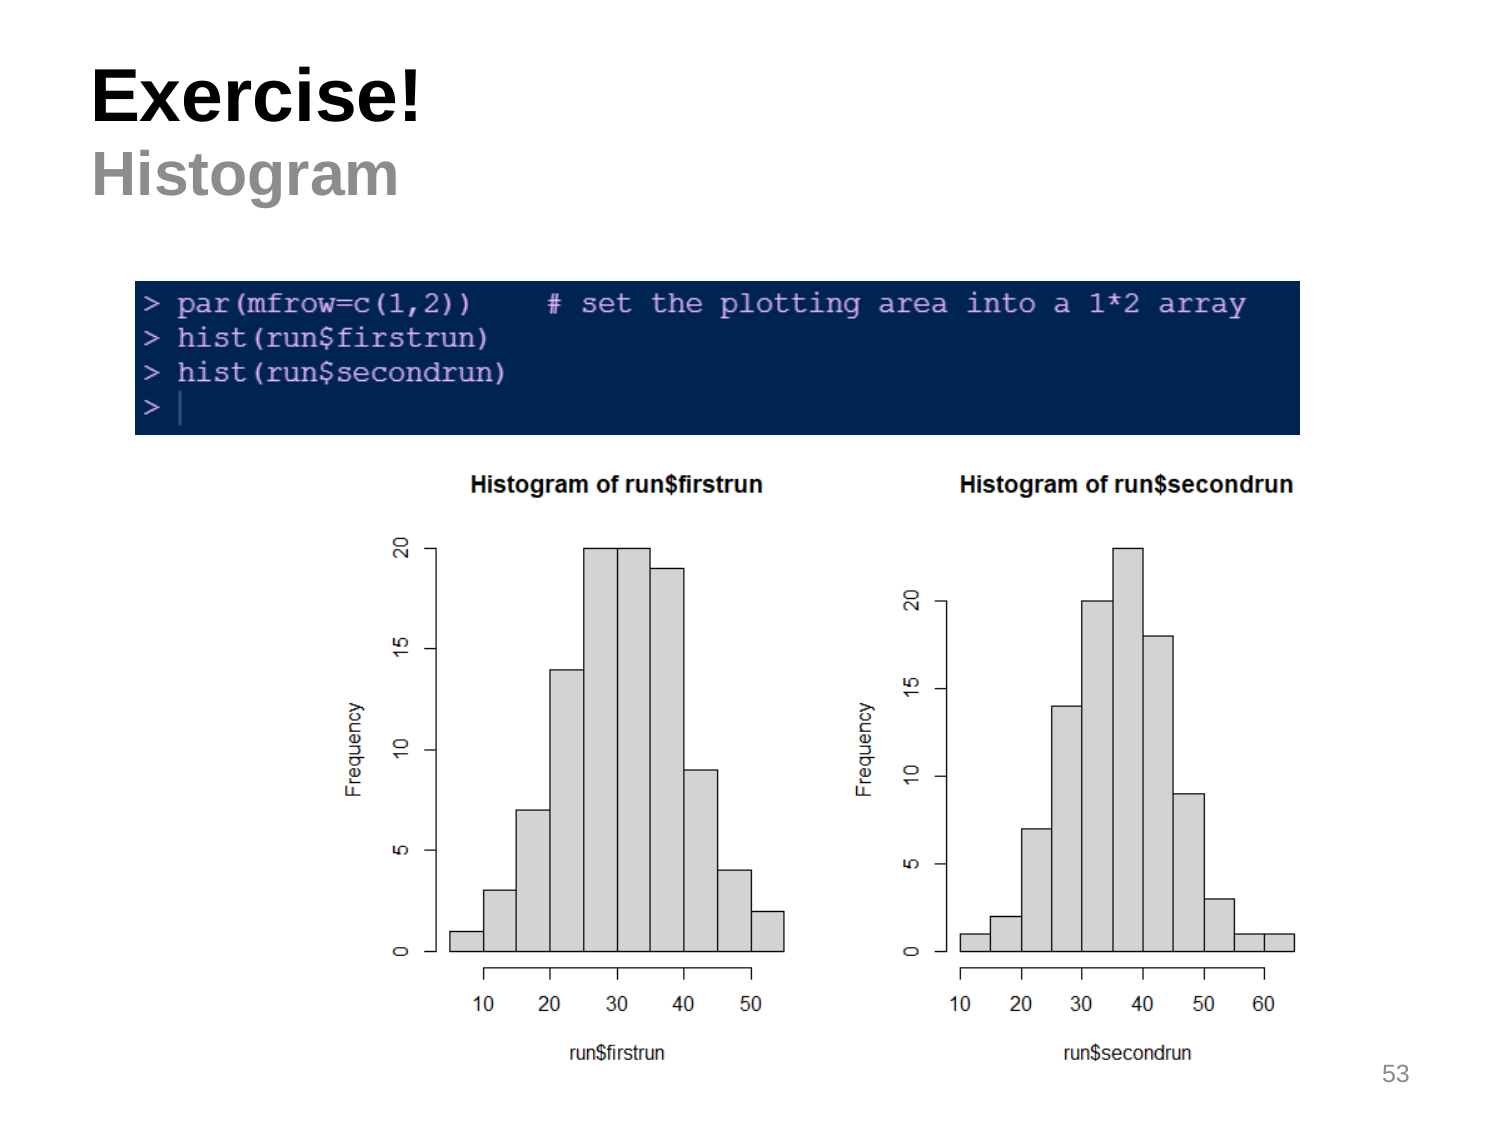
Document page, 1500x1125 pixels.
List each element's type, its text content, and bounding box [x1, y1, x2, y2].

list Histogram [76, 125, 1424, 201]
title Exercise! [75, 45, 1424, 138]
picture [135, 281, 1360, 1090]
slide_number 53 [1074, 1042, 1425, 1103]
